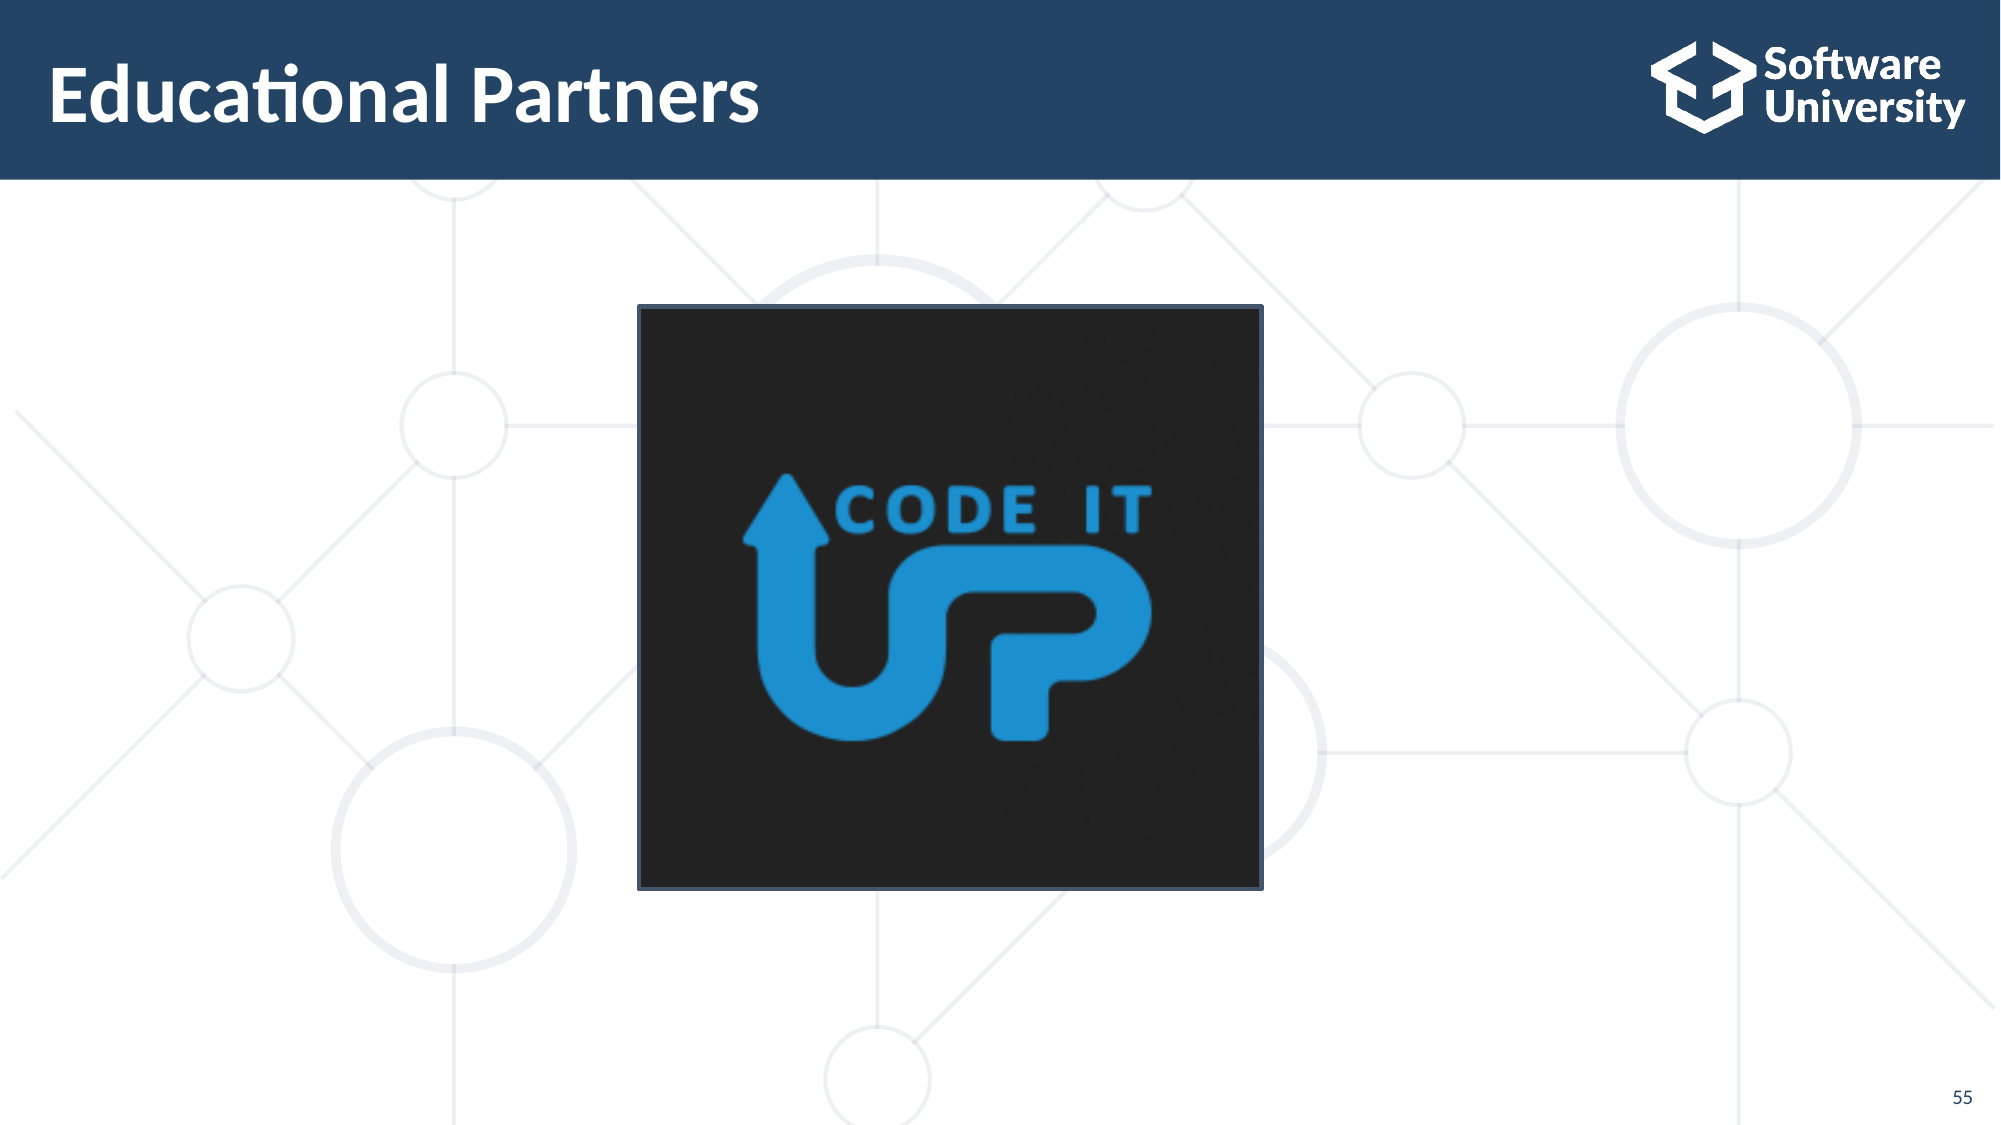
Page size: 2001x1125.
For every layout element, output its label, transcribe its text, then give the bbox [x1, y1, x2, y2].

picture [1651, 41, 1966, 134]
slide_number 55 [1927, 1067, 1989, 1117]
title Educational Partners [31, 16, 1625, 162]
picture [640, 308, 1260, 887]
